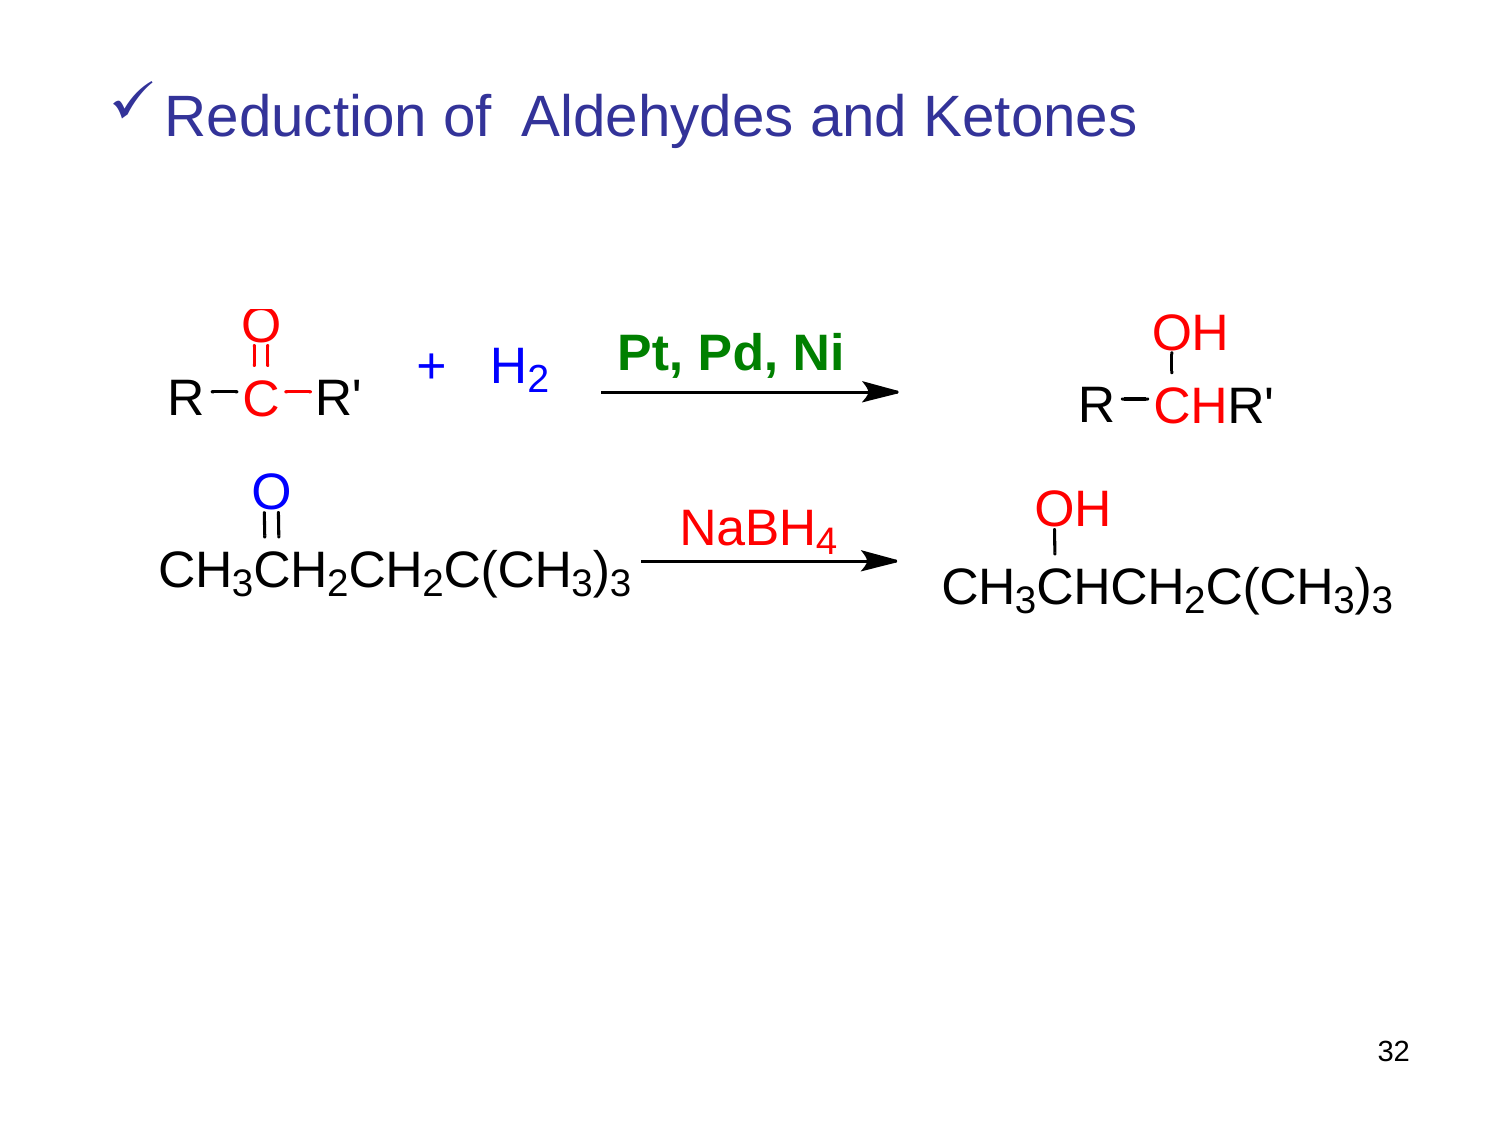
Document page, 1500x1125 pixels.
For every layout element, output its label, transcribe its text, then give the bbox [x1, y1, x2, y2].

text_box Reduction of Aldehydes and Ketones [93, 70, 1336, 173]
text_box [149, 308, 1404, 640]
slide_number 32 [1074, 1024, 1426, 1103]
